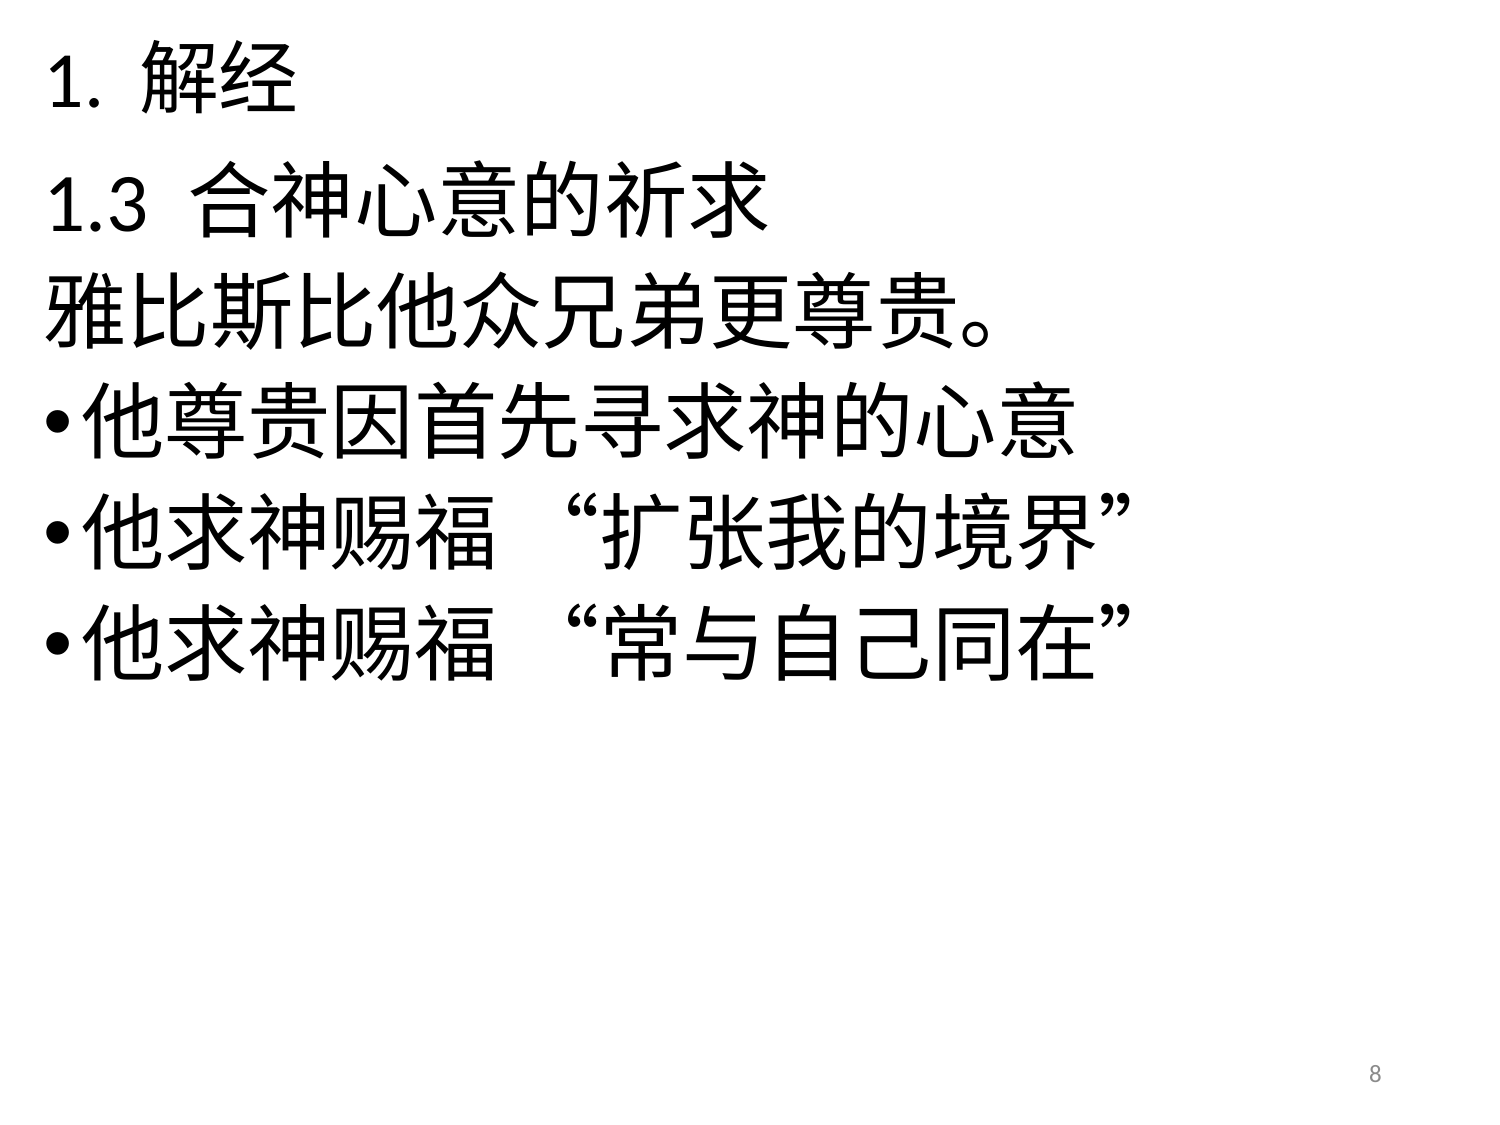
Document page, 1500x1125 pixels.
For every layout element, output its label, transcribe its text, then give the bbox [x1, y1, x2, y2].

list 1.3 合神心意的祈求 雅比斯比他众兄弟更尊贵。 他尊贵因首先寻求神的心意 他求神赐福 “扩张我的境界” 他求神赐福 “常与自己同在” [28, 152, 1478, 1077]
slide_number 8 [1059, 1042, 1397, 1103]
title 1. 解经 [28, 30, 1478, 133]
